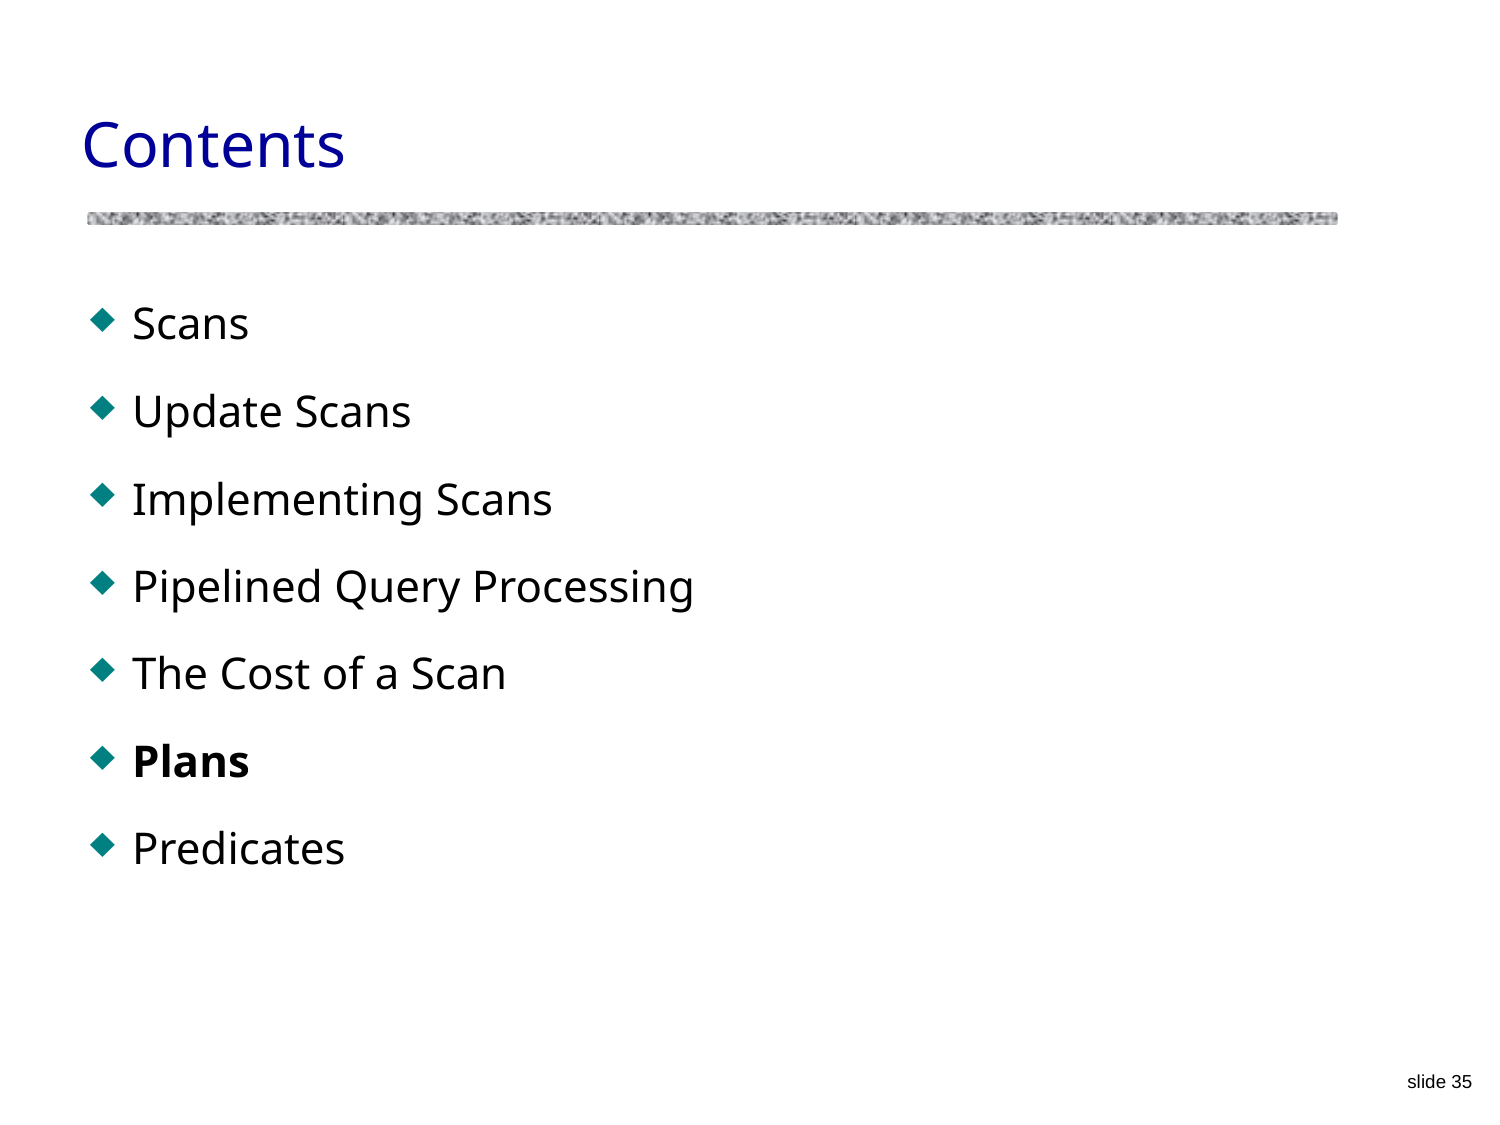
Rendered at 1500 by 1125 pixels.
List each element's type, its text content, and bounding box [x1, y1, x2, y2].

title Contents [66, 37, 1342, 188]
list Scans Update Scans Implementing Scans Pipelined Query Processing The Cost of a Scan Plans Predicates [75, 262, 1417, 994]
slide_number slide 35 [1174, 1024, 1488, 1101]
picture [87, 212, 1338, 225]
